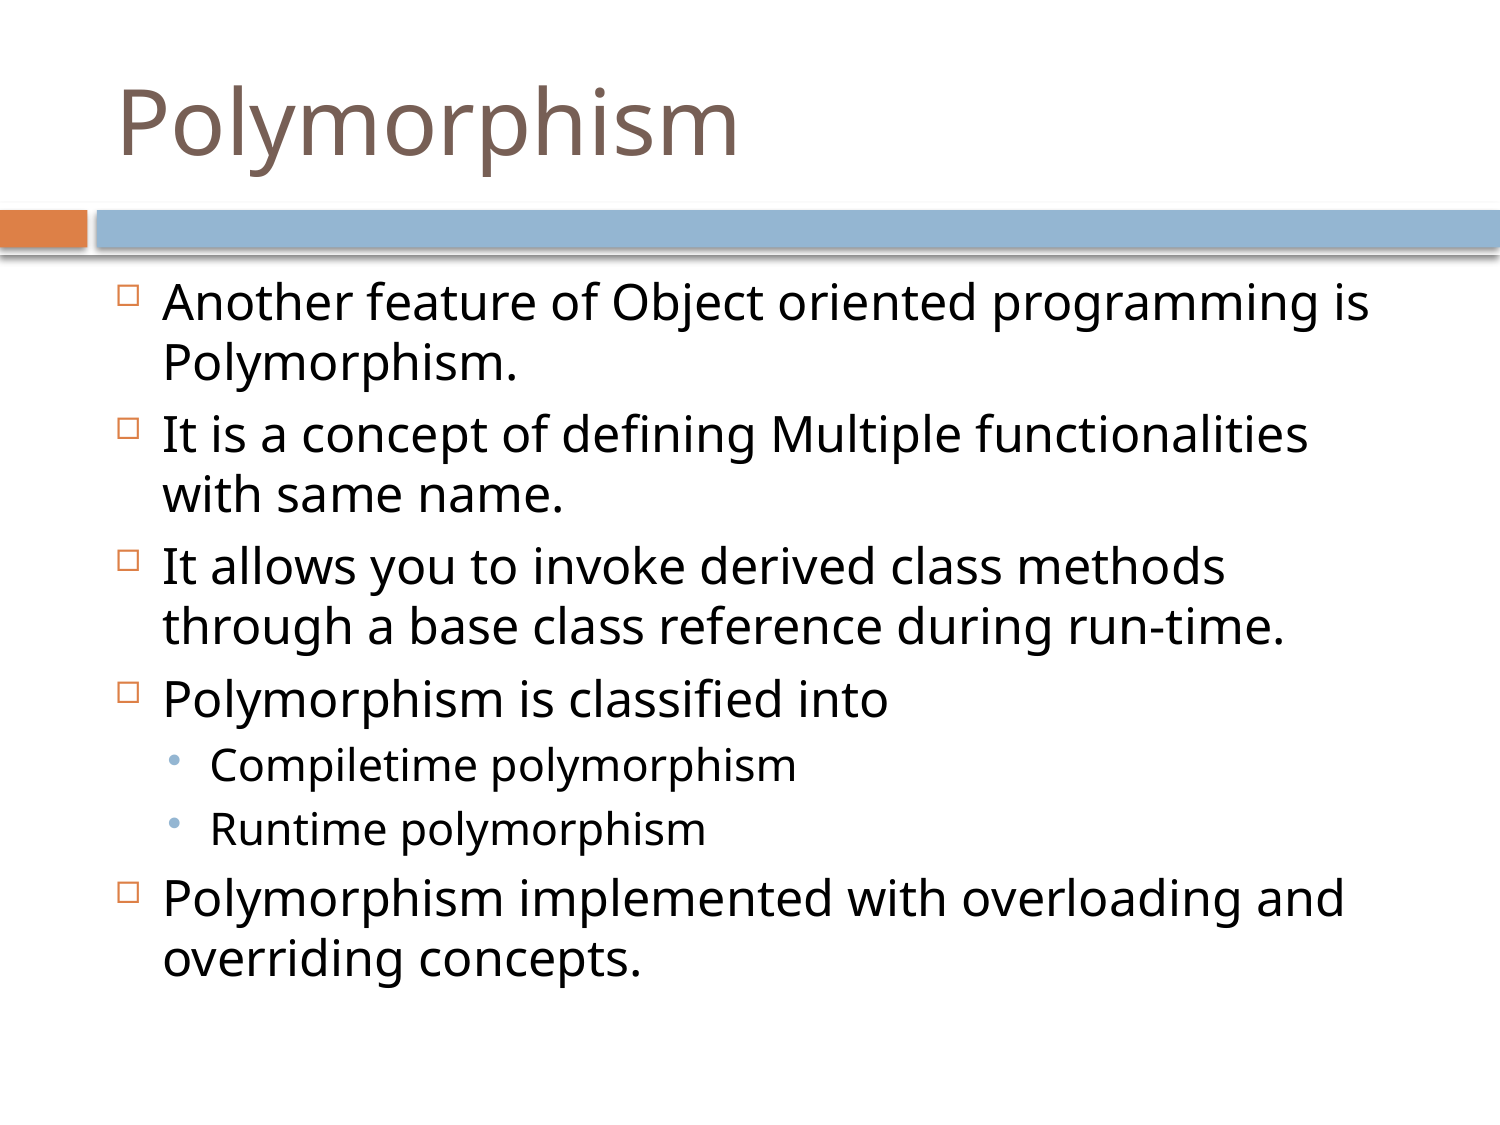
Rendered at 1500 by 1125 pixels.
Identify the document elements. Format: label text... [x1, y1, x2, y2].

list Another feature of Object oriented programming is Polymorphism. It is a concept of defining Multiple functionalities with same name. It allows you to invoke derived class methods through a base class reference during run-time. Polymorphism is classified into Compiletime polymorphism Runtime polymorphism Polymorphism implemented with overloading and overriding concepts. [100, 262, 1438, 1000]
title Polymorphism [100, 37, 1438, 200]
